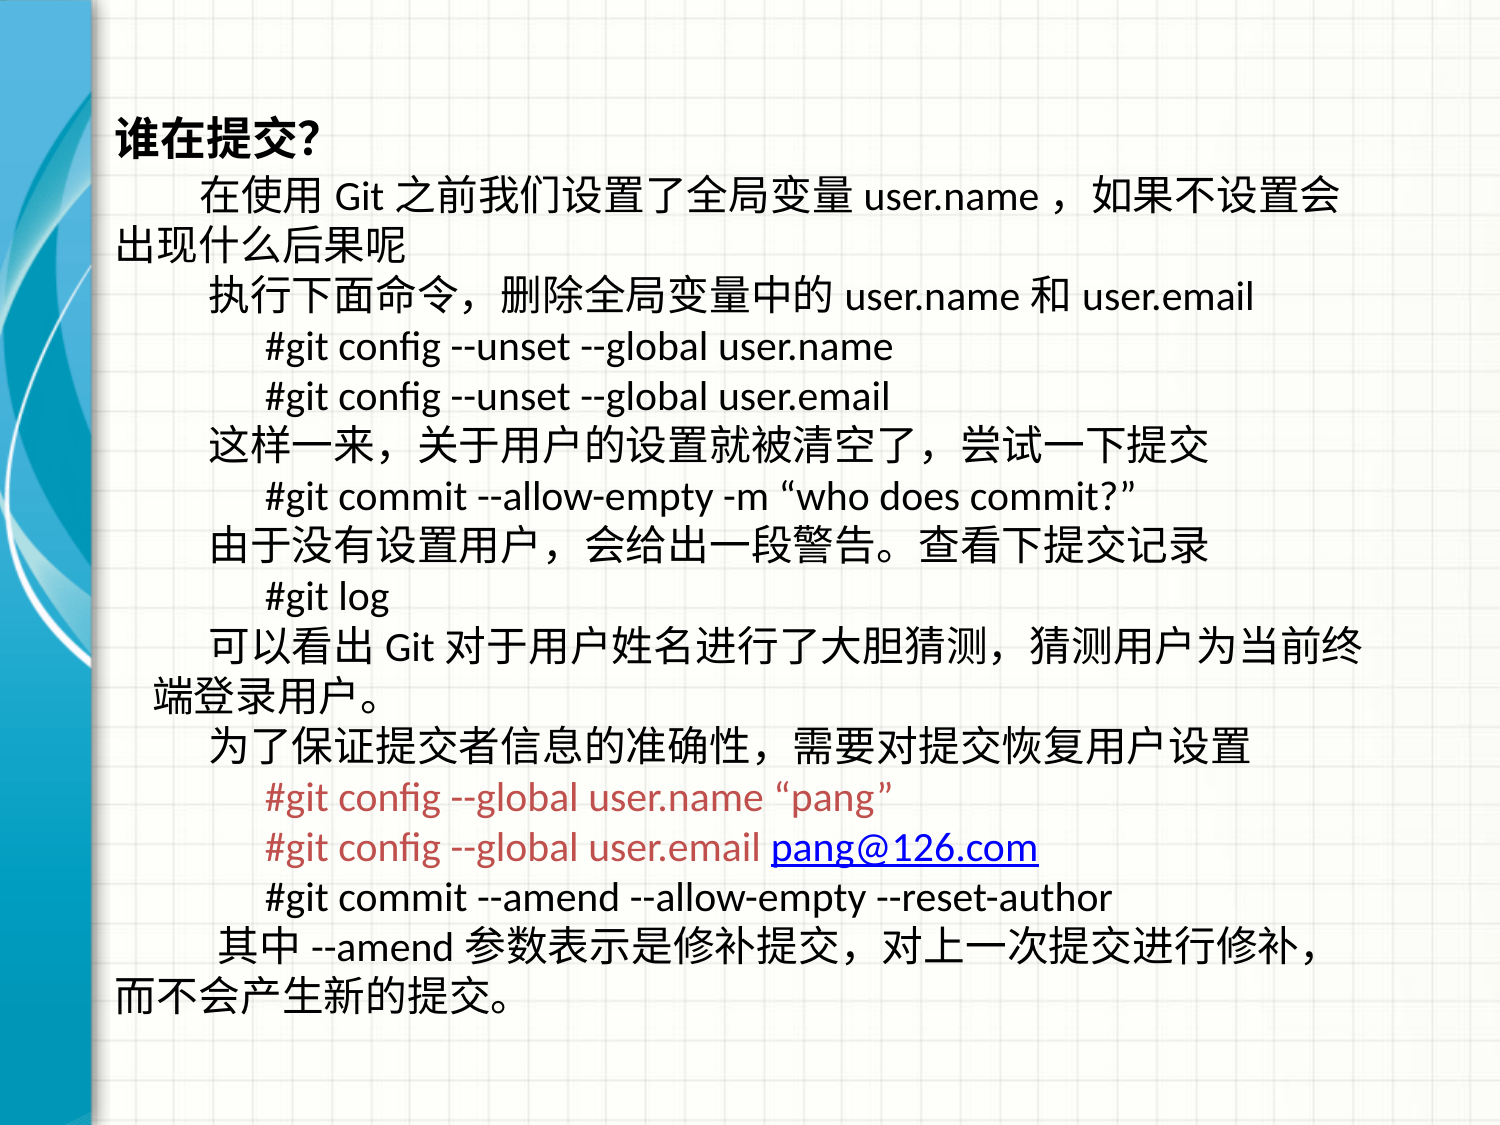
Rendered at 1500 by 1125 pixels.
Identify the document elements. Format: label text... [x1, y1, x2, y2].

picture [0, 0, 1500, 1125]
text_box 谁在提交？ 在使用Git之前我们设置了全局变量user.name，如果不设置会出现什么后果呢 执行下面命令，删除全局变量中的user.name和user.email #git config --unset --global user.name #git config --unset --global user.email 这样一来，关于用户的设置就被清空了，尝试一下提交 #git commit --allow-empty -m “who does commit?” 由于没有设置用户，会给出一段警告。查看下提交记录 #git log 可以看出Git对于用户姓名进行了大胆猜测，猜测用户为当前终 端登录用户。 为了保证提交者信息的准确性，需要对提交恢复用户设置 #git config --global user.name “pang” #git config --global user.email pang@126.com #git commit --amend --allow-empty --reset-author 其中--amend参数表示是修补提交，对上一次提交进行修补，而不会产生新的提交。 [100, 101, 1388, 1125]
